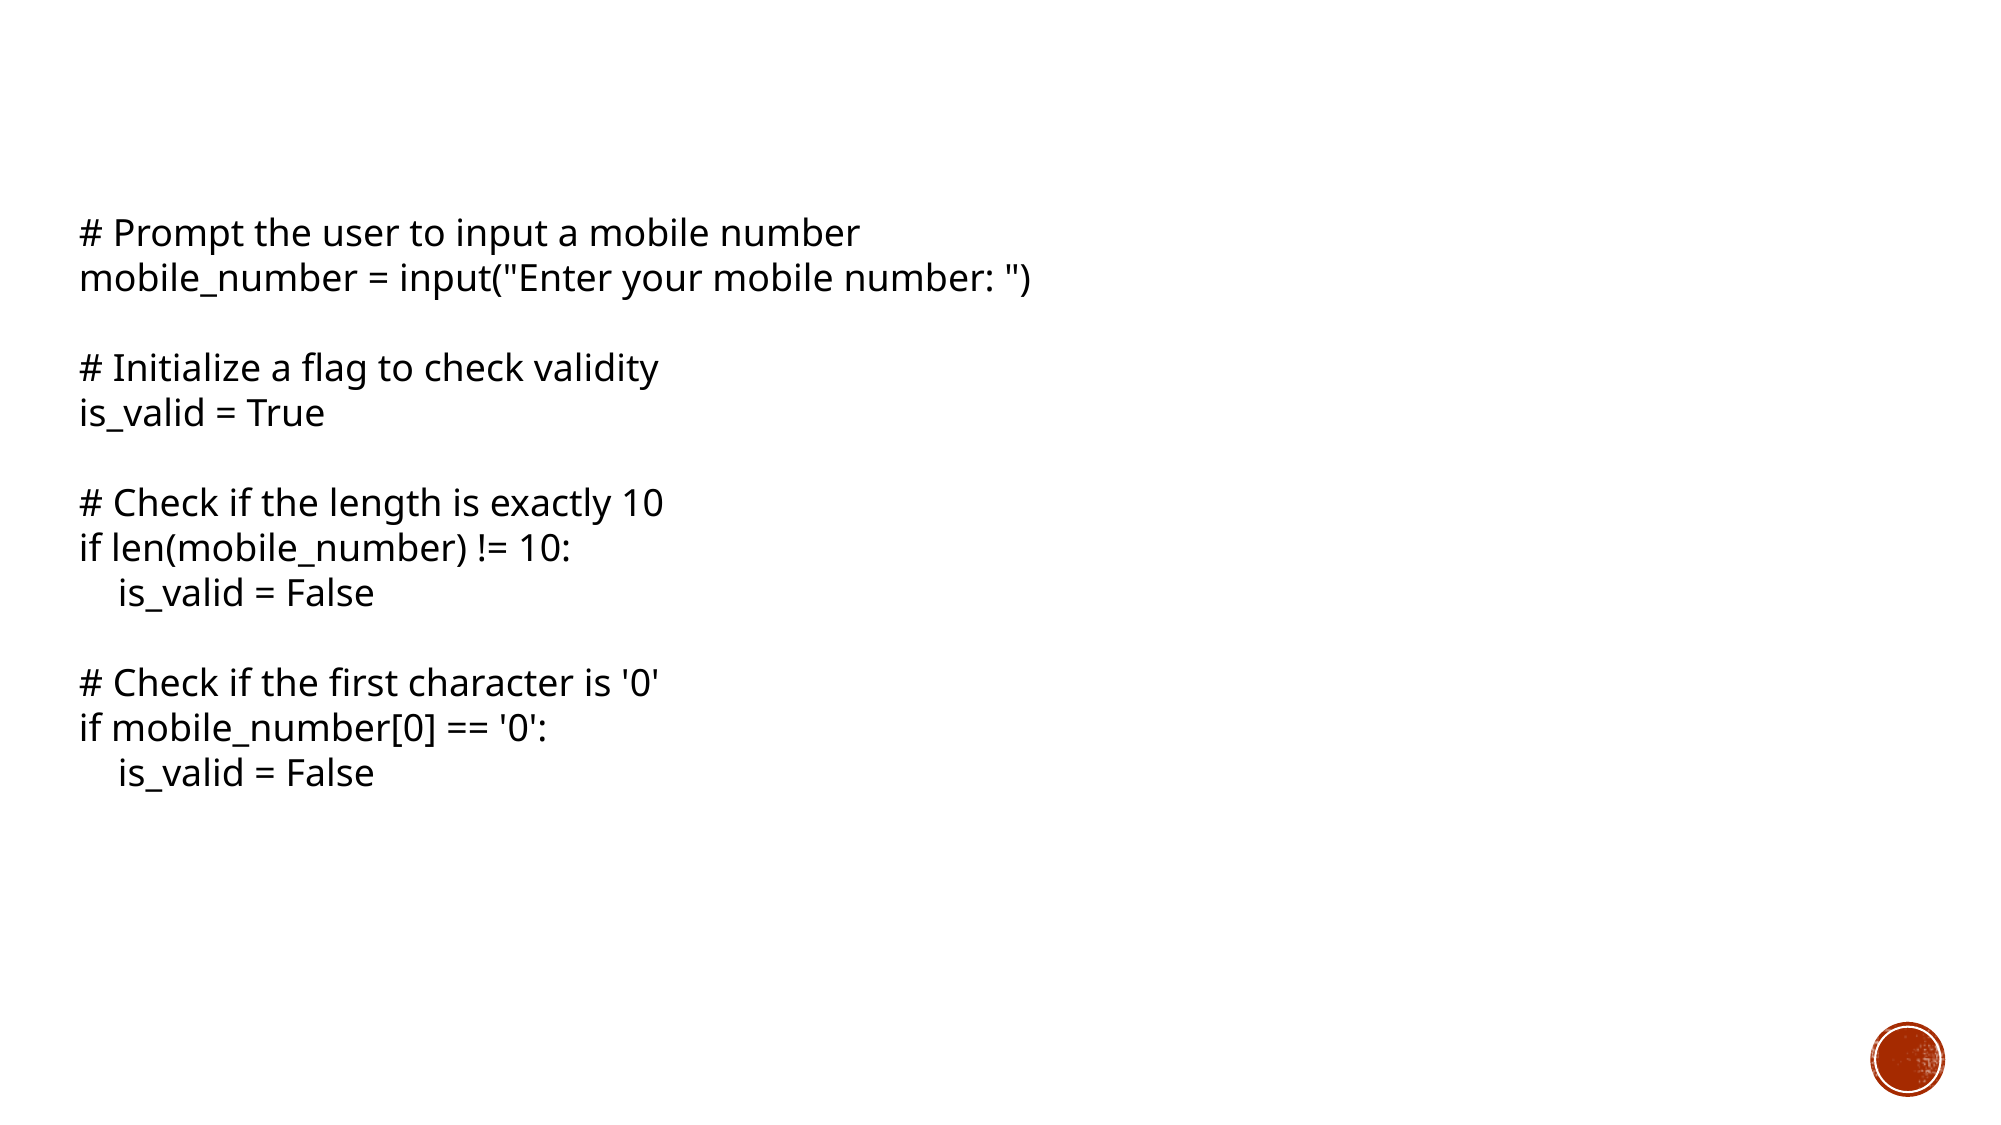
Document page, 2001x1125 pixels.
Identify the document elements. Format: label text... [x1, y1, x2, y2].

text_box # Prompt the user to input a mobile number mobile_number = input("Enter your mobile number: ") # Initialize a flag to check validity is_valid = True # Check if the length is exactly 10 if len(mobile_number) != 10: is_valid = False # Check if the first character is '0' if mobile_number[0] == '0': is_valid = False [64, 201, 1499, 802]
